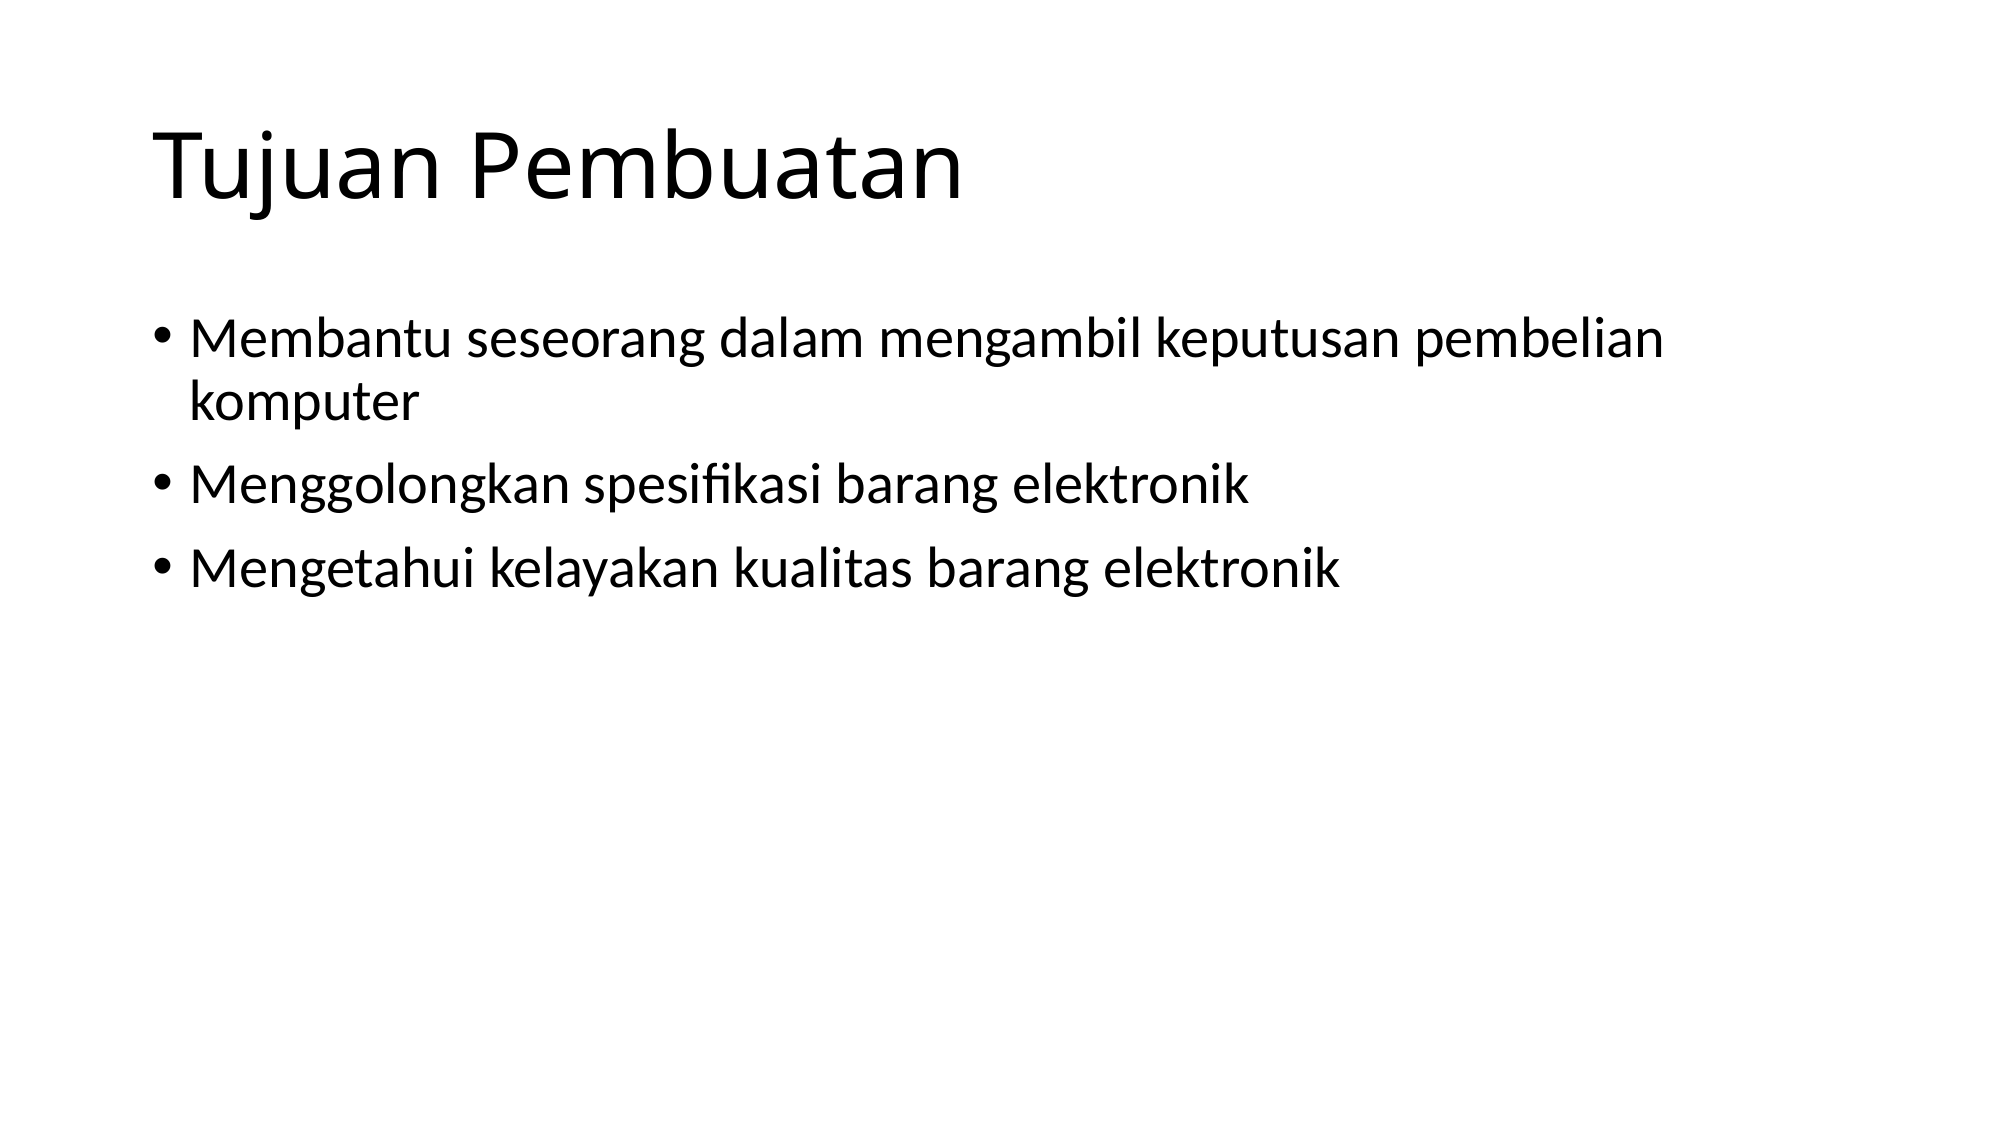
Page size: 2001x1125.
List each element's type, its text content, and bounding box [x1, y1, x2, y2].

title Tujuan Pembuatan [137, 59, 1863, 278]
list Membantu seseorang dalam mengambil keputusan pembelian komputer Menggolongkan spesifikasi barang elektronik Mengetahui kelayakan kualitas barang elektronik [137, 299, 1863, 1014]
